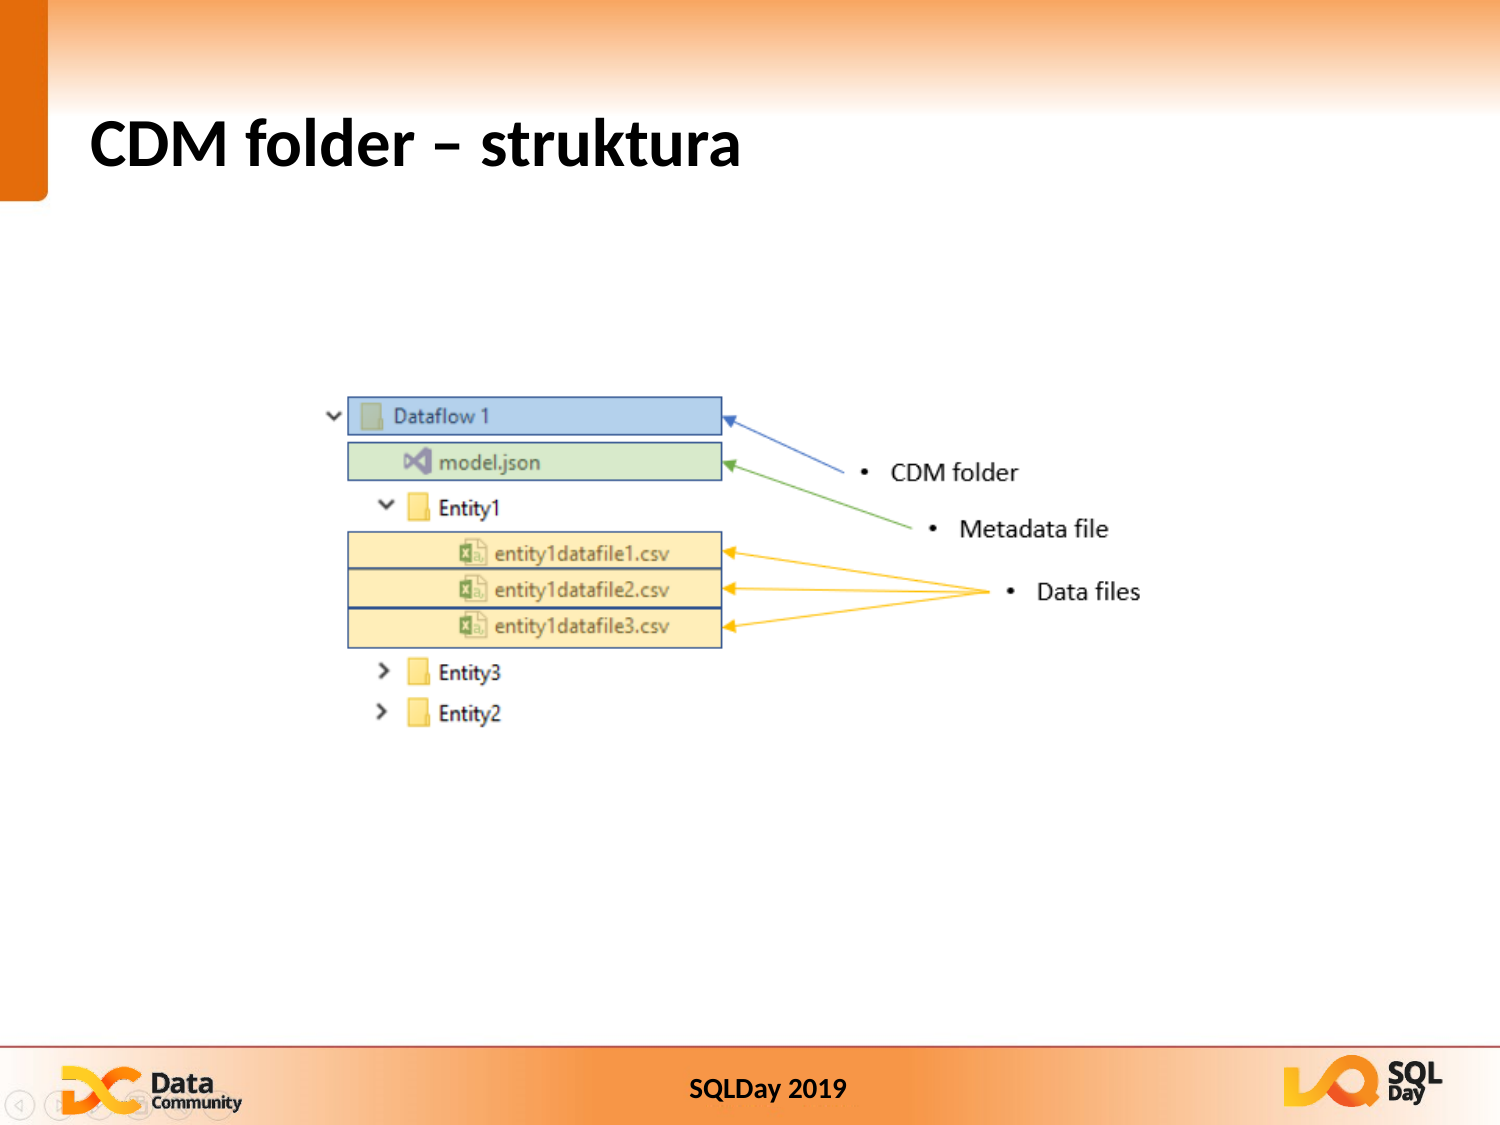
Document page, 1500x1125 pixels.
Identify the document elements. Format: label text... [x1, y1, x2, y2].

title CDM folder – struktura [75, 45, 1425, 233]
picture [0, 0, 1500, 1125]
